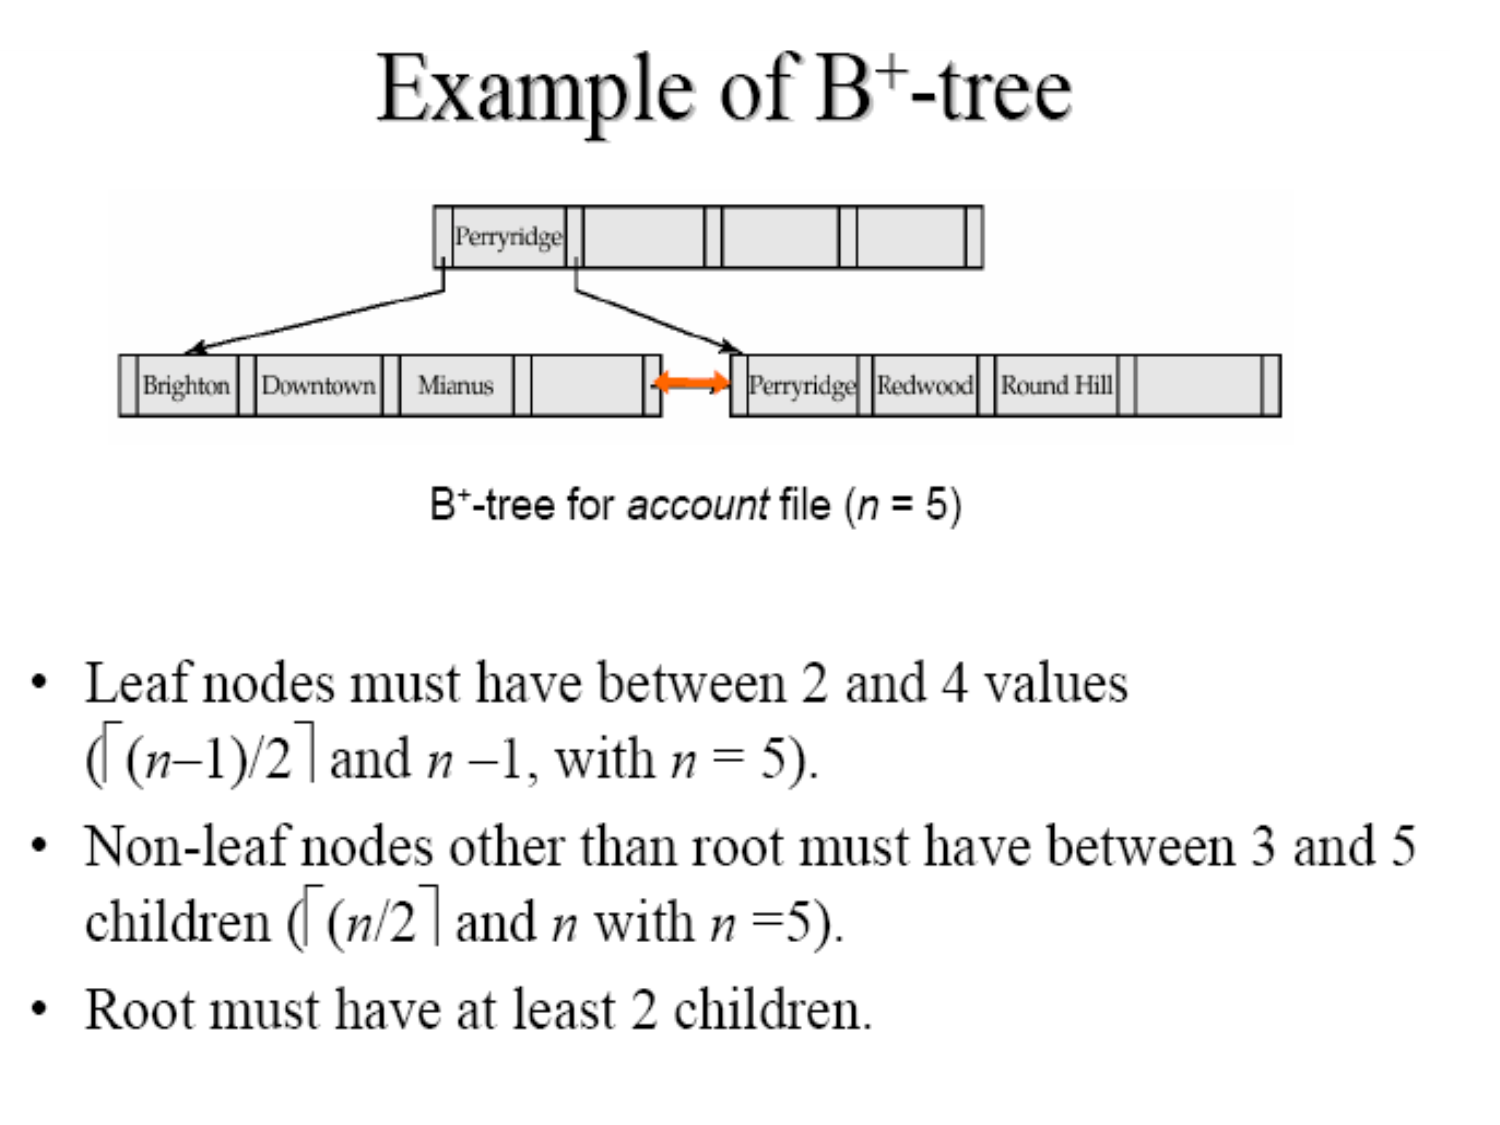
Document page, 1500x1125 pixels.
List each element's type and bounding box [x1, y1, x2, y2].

picture [0, 49, 1451, 1075]
